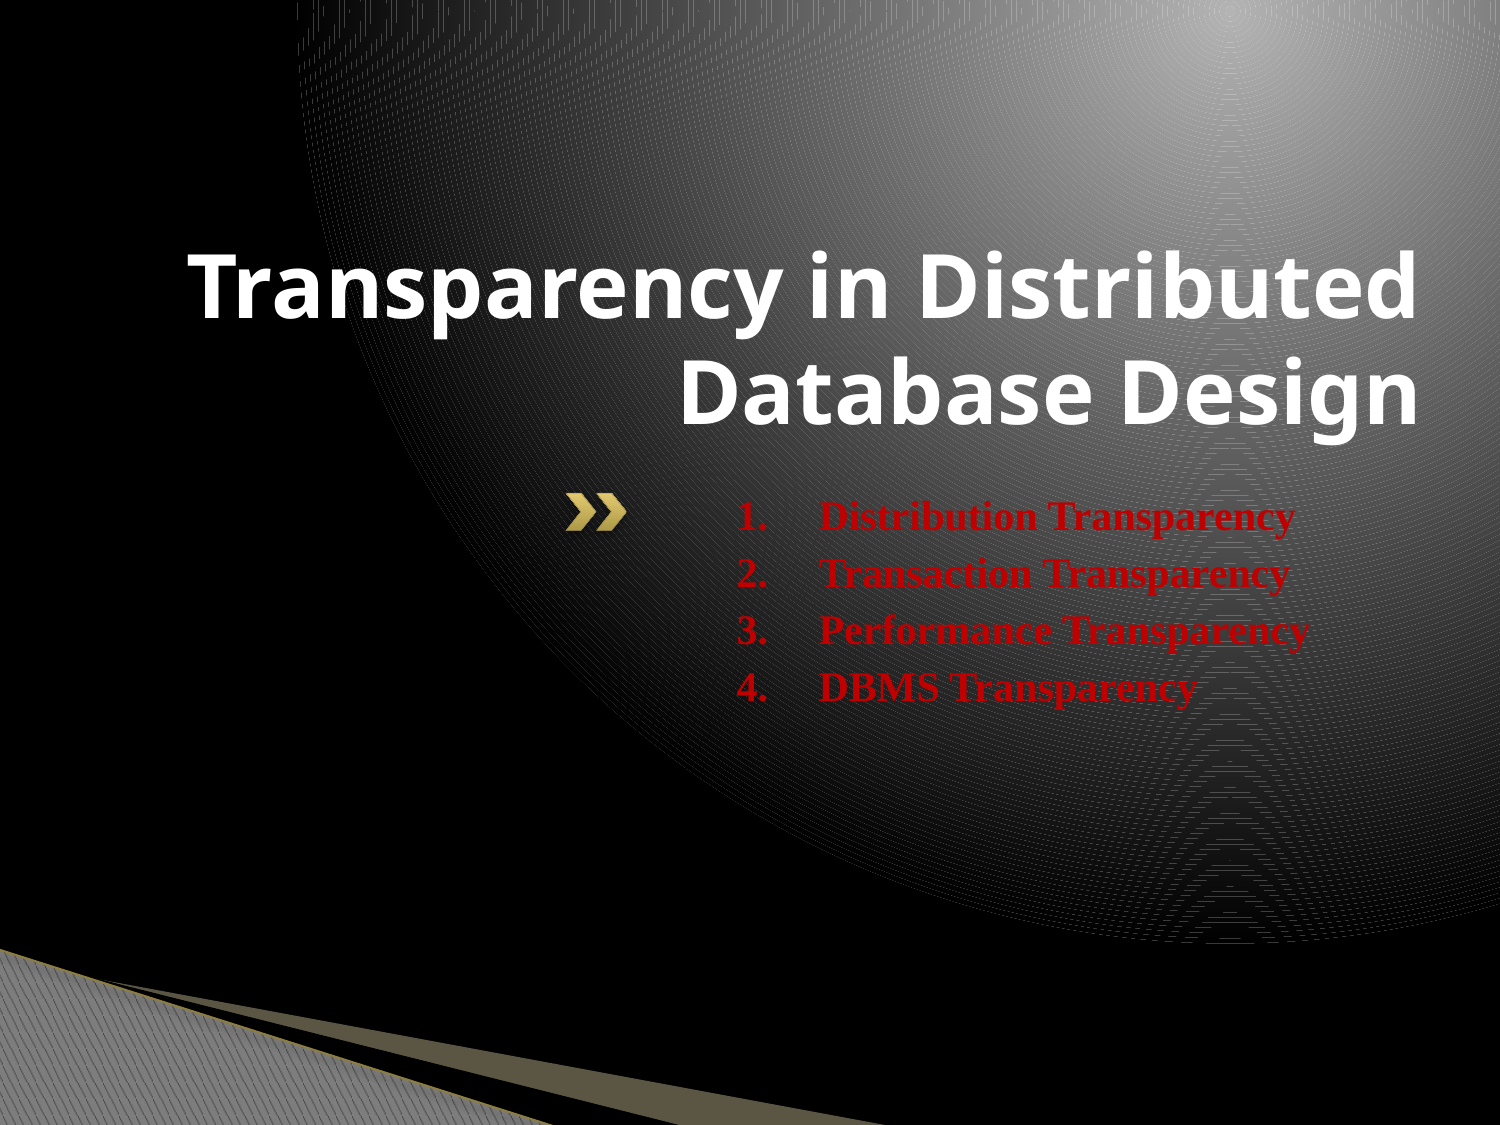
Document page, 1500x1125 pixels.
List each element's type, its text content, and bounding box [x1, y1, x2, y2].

list Distribution Transparency Transaction Transparency Performance Transparency DBMS Transparency [643, 480, 1394, 720]
title Transparency in Distributed Database Design [125, 149, 1438, 450]
picture [0, 952, 543, 1125]
